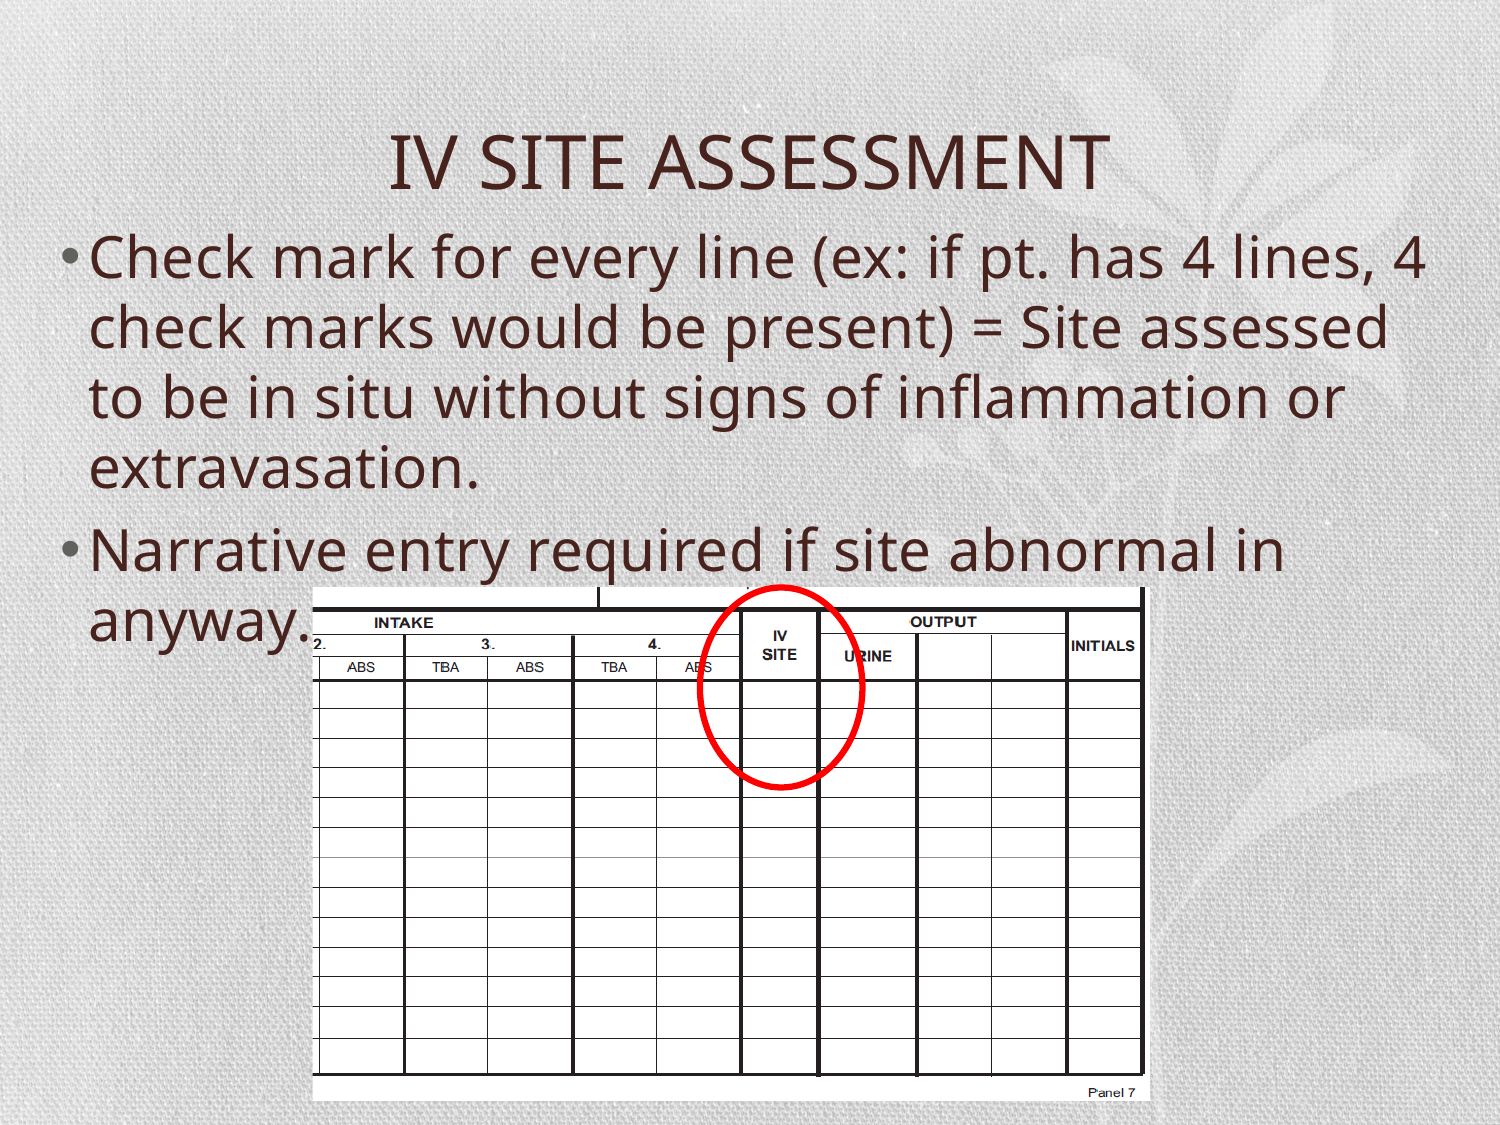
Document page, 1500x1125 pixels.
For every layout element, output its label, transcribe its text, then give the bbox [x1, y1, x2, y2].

picture [312, 587, 1151, 1102]
list Check mark for every line (ex: if pt. has 4 lines, 4 check marks would be present) = Site assessed to be in situ without signs of inflammation or extravasation. Narrative entry required if site abnormal in anyway. [45, 213, 1455, 1023]
title IV SITE ASSESSMENT [45, 37, 1455, 213]
